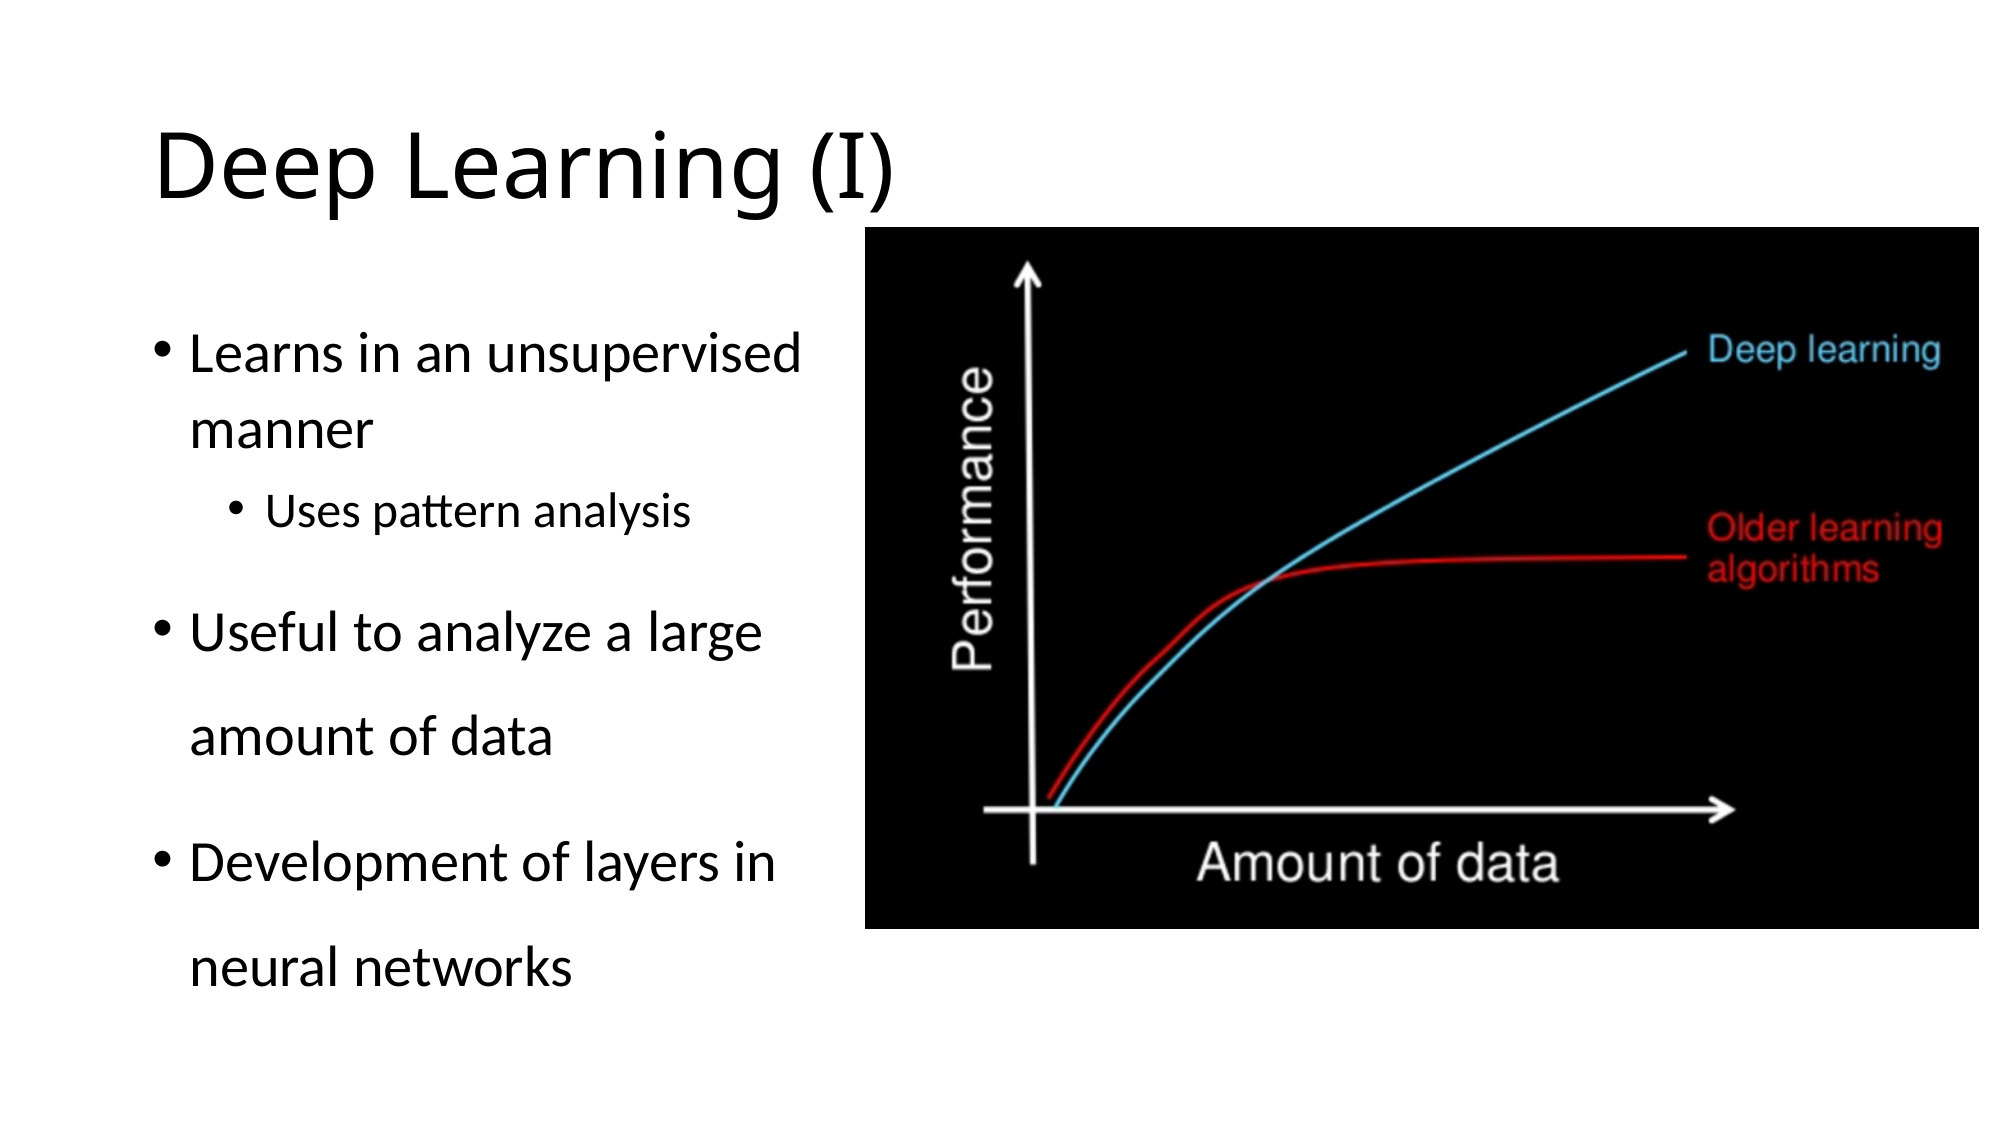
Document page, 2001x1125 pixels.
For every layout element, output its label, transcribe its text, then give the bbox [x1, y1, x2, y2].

list Learns in an unsupervised manner Uses pattern analysis Useful to analyze a large amount of data Development of layers in neural networks [137, 299, 849, 1046]
picture [865, 227, 1979, 929]
title Deep Learning (I) [137, 59, 1863, 278]
